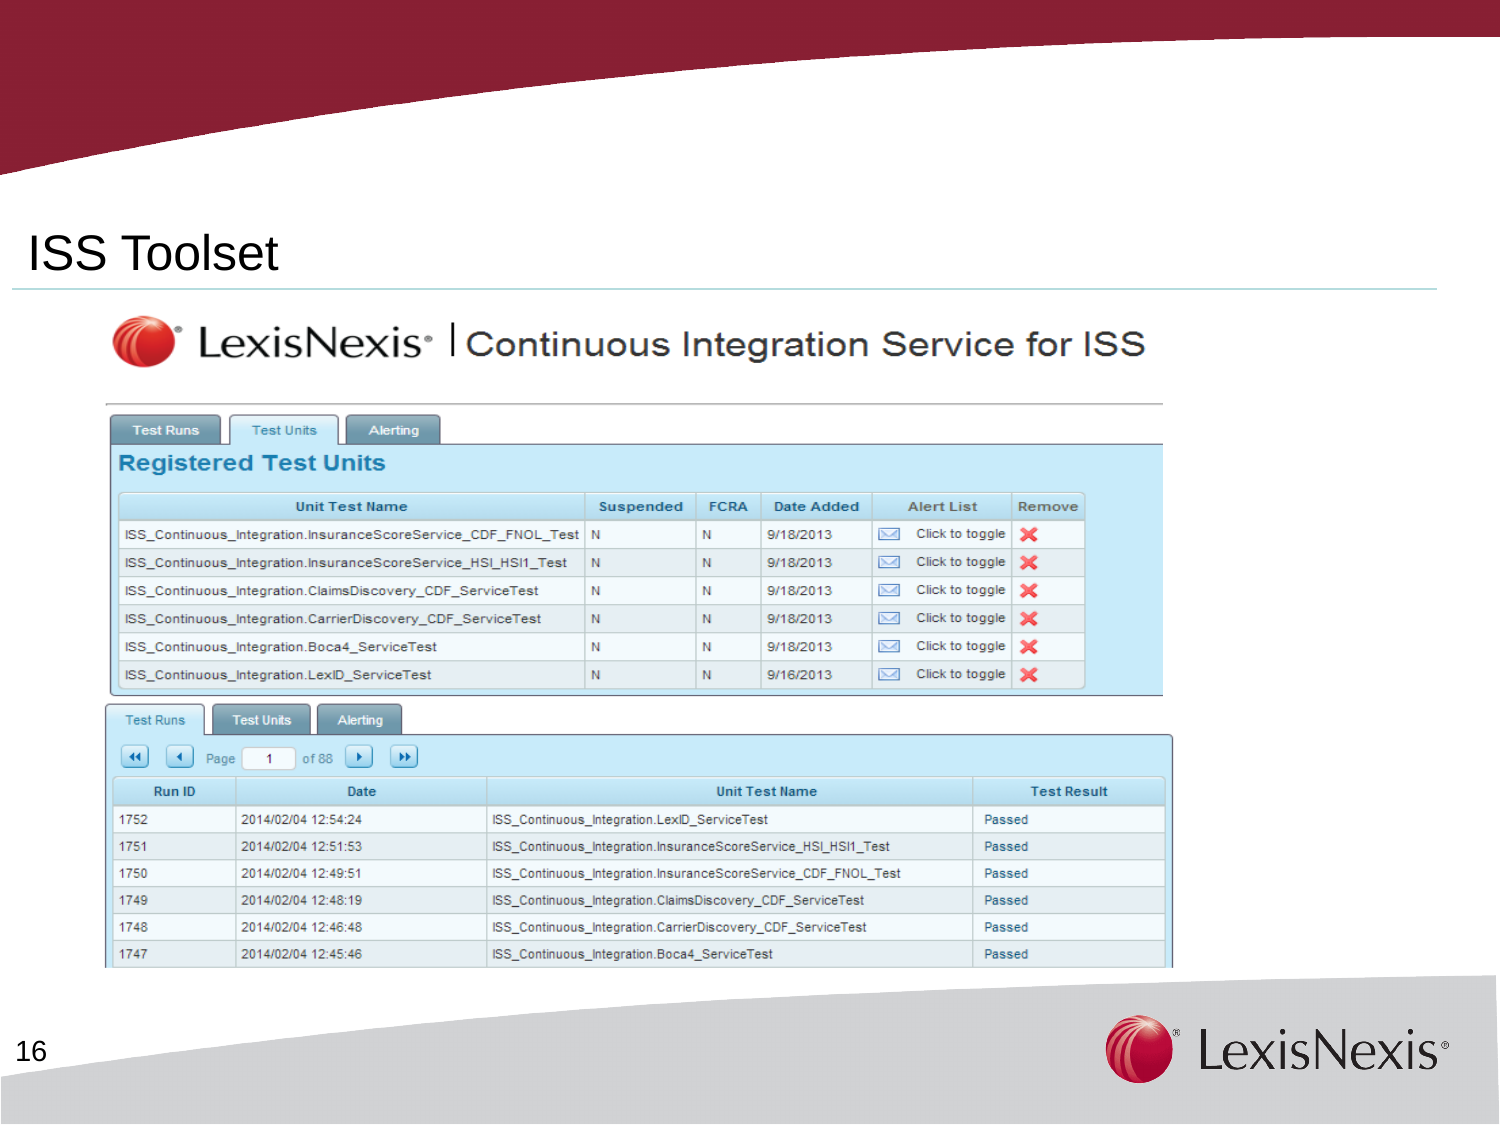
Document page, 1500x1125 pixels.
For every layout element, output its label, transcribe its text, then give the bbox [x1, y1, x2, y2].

picture [0, 299, 1500, 1125]
text_box ISS Toolset [12, 213, 1325, 288]
slide_number 16 [0, 1024, 351, 1104]
picture [0, 0, 1500, 175]
